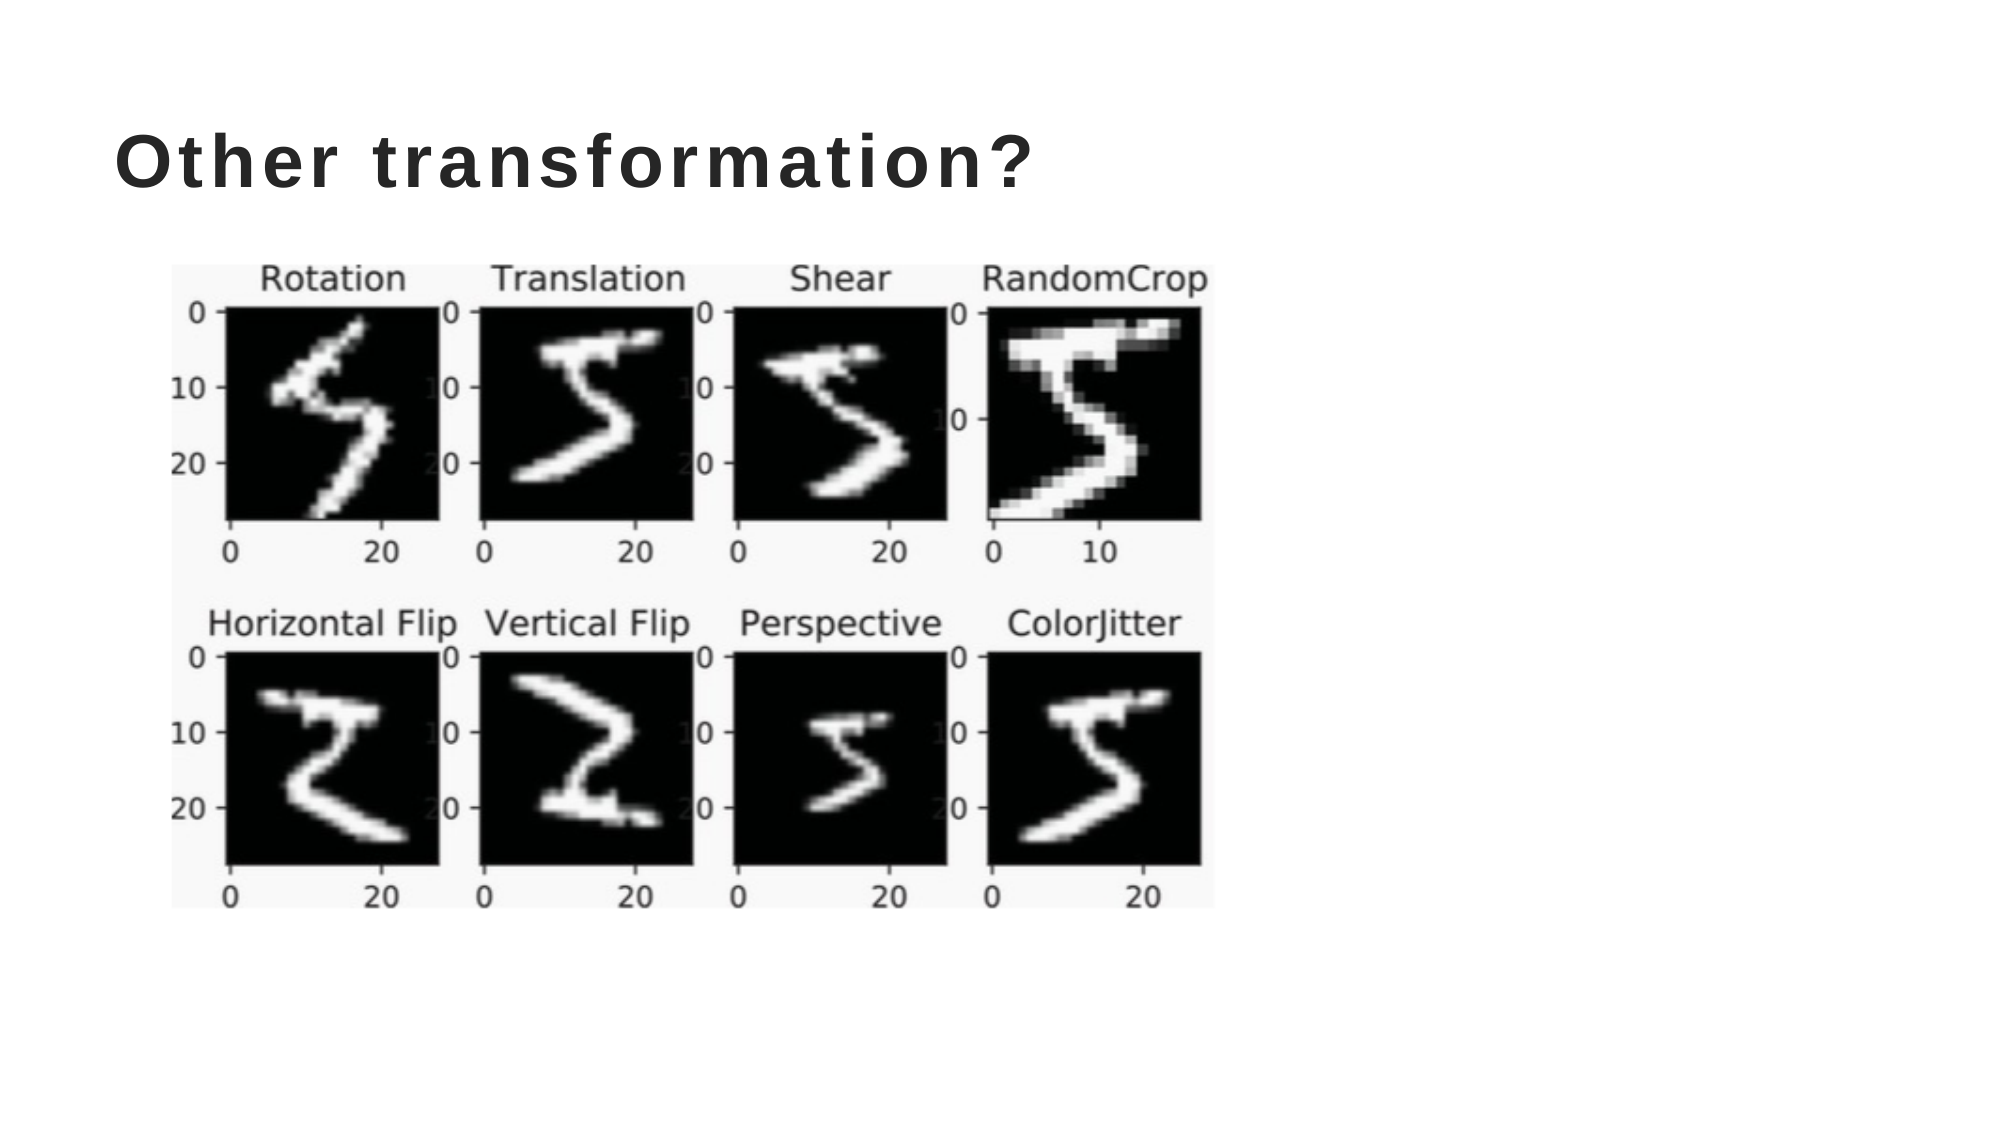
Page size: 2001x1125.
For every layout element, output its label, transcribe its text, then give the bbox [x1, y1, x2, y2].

title Other transformation? [99, 99, 1900, 216]
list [99, 237, 1269, 949]
